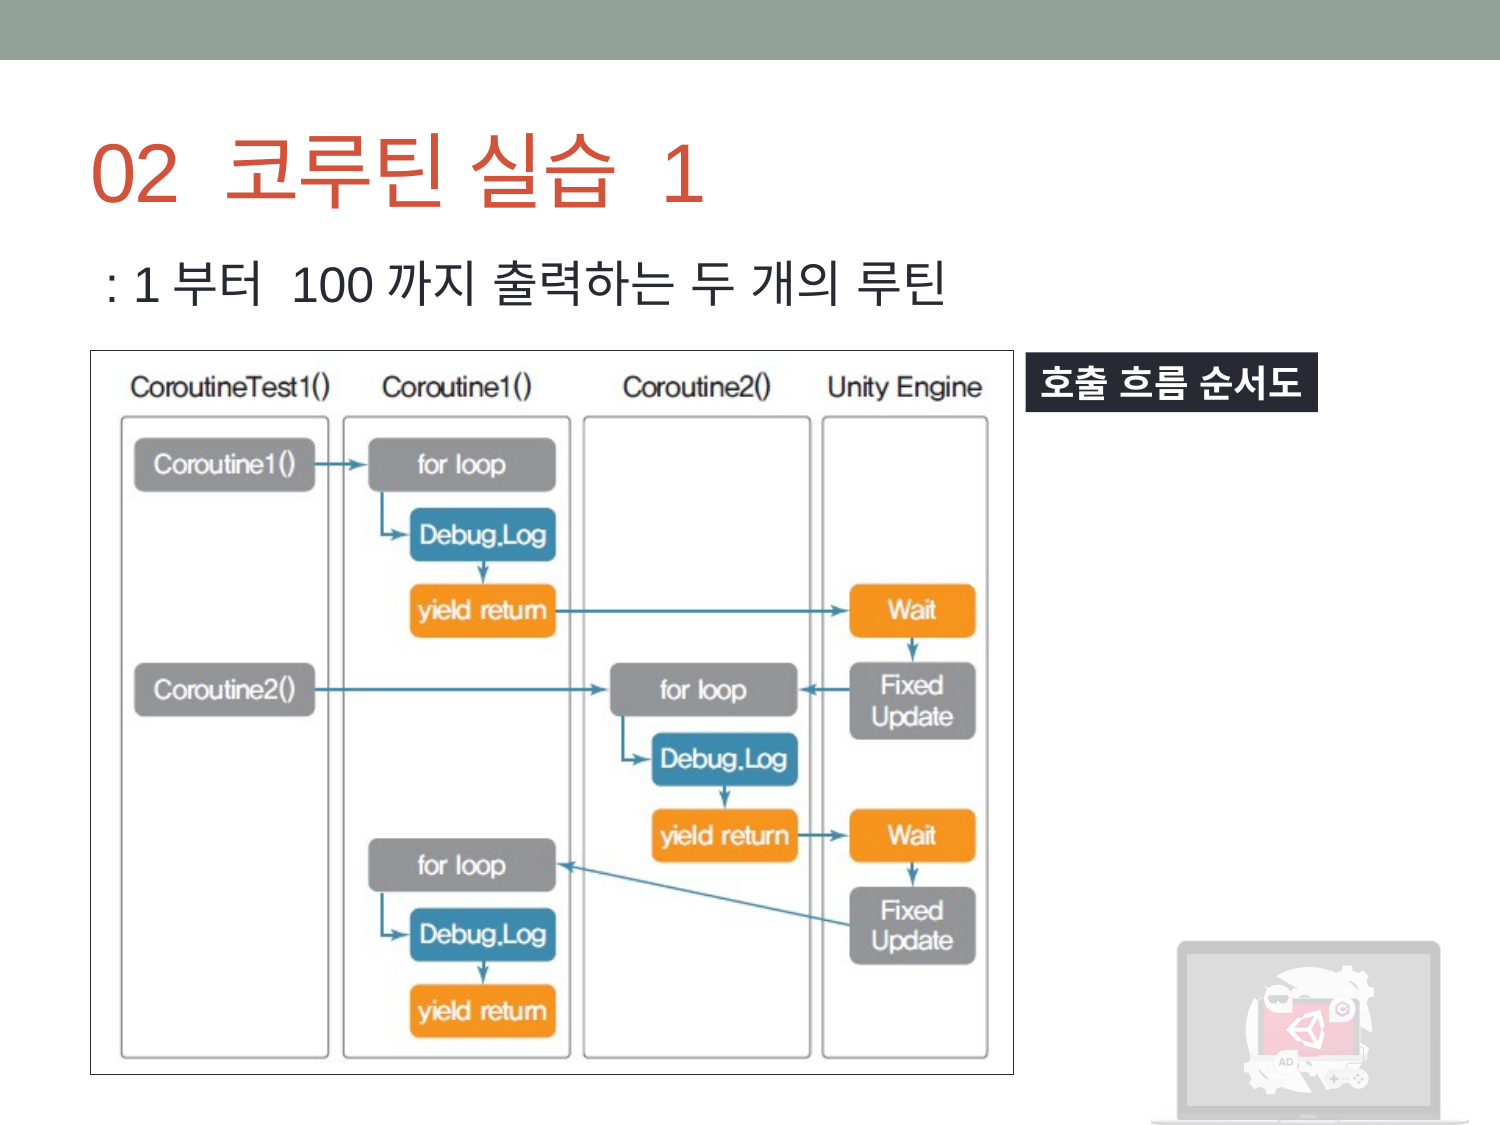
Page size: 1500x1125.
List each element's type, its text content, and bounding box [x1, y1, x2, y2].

picture [1150, 938, 1469, 1125]
title 02 코루틴 실습 1 [75, 87, 1425, 250]
text_box 호출 흐름 순서도 [1025, 352, 1318, 413]
list : 1부터 100까지 출력하는 두 개의 루틴 [90, 245, 1441, 328]
picture [89, 350, 1014, 1075]
